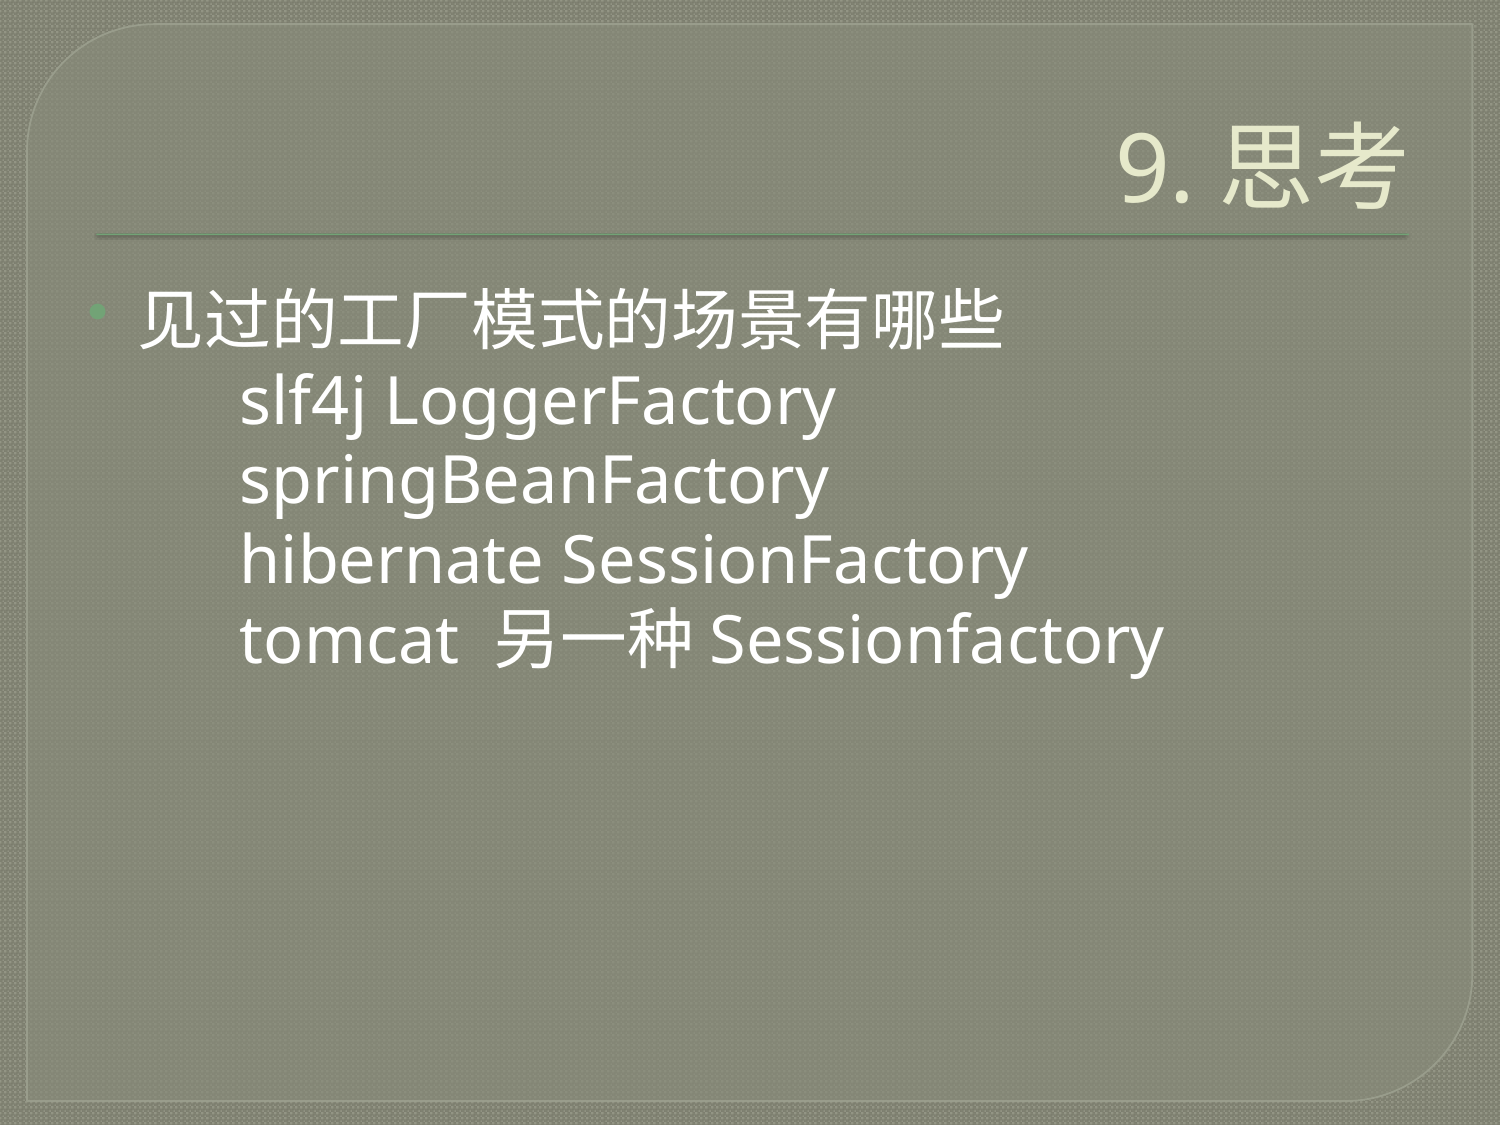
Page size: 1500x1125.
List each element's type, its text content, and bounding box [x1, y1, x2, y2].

list 见过的工厂模式的场景有哪些 slf4j LoggerFactory springBeanFactory hibernate SessionFactory tomcat 另一种Sessionfactory [75, 270, 1425, 1013]
title 9.思考 [75, 41, 1425, 230]
